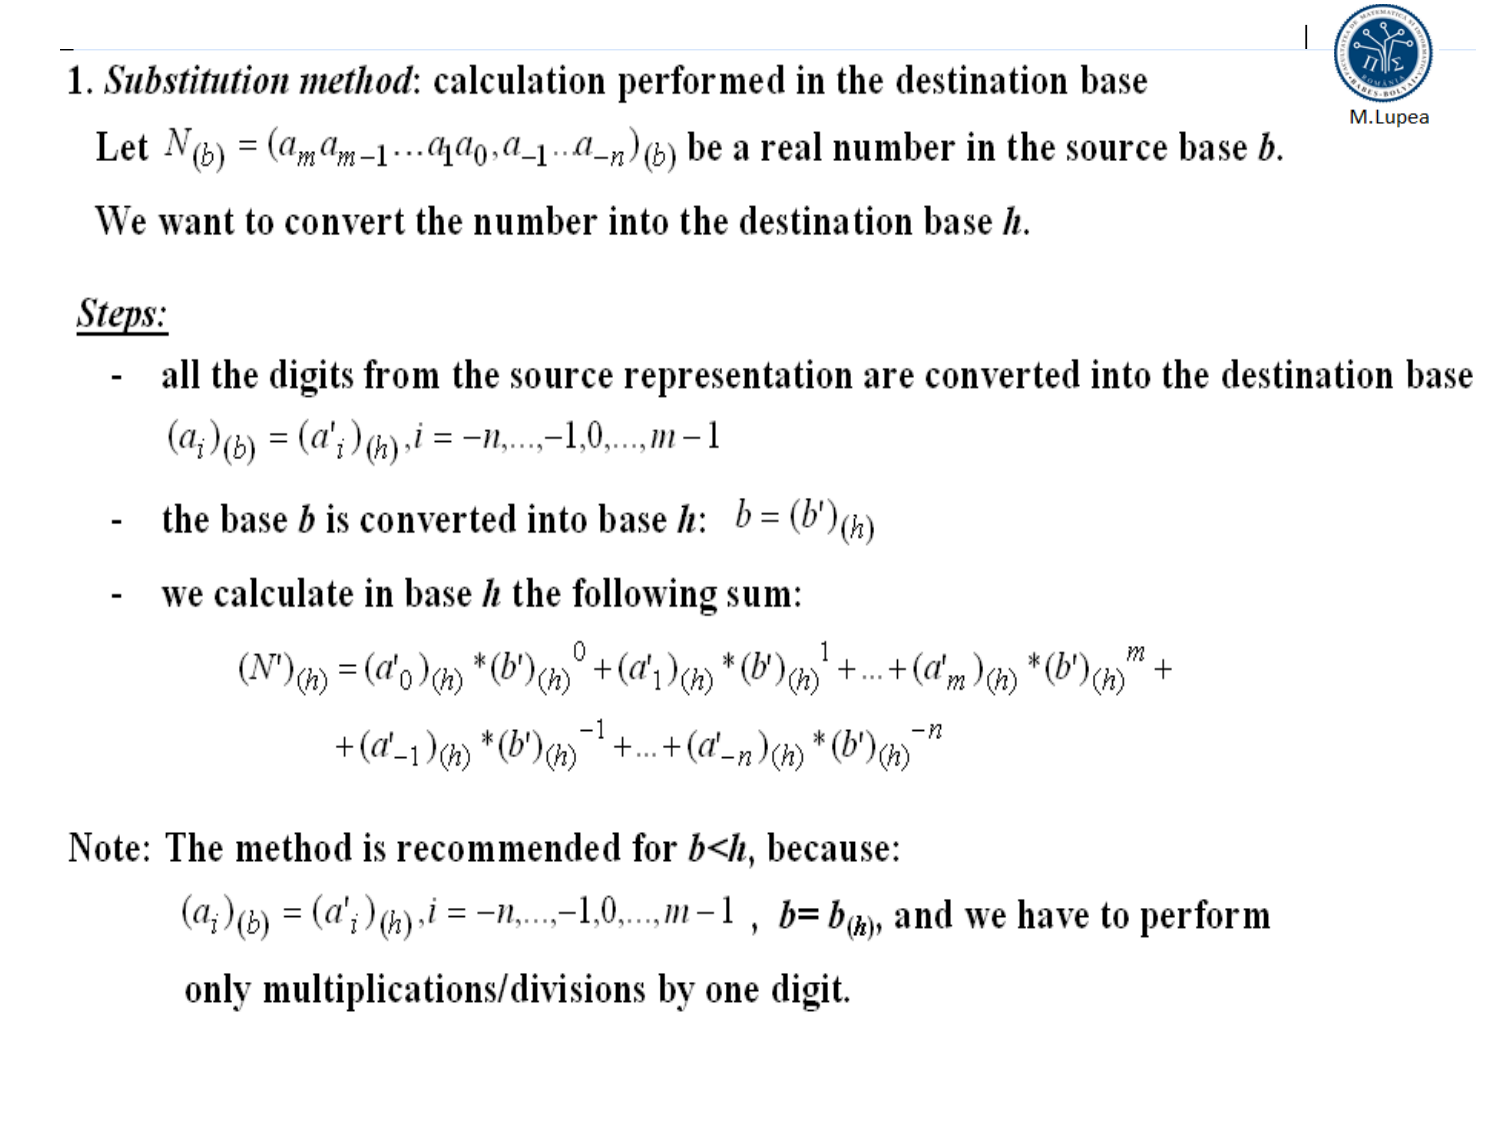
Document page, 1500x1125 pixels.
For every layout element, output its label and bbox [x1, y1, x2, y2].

picture [59, 3, 1476, 1019]
